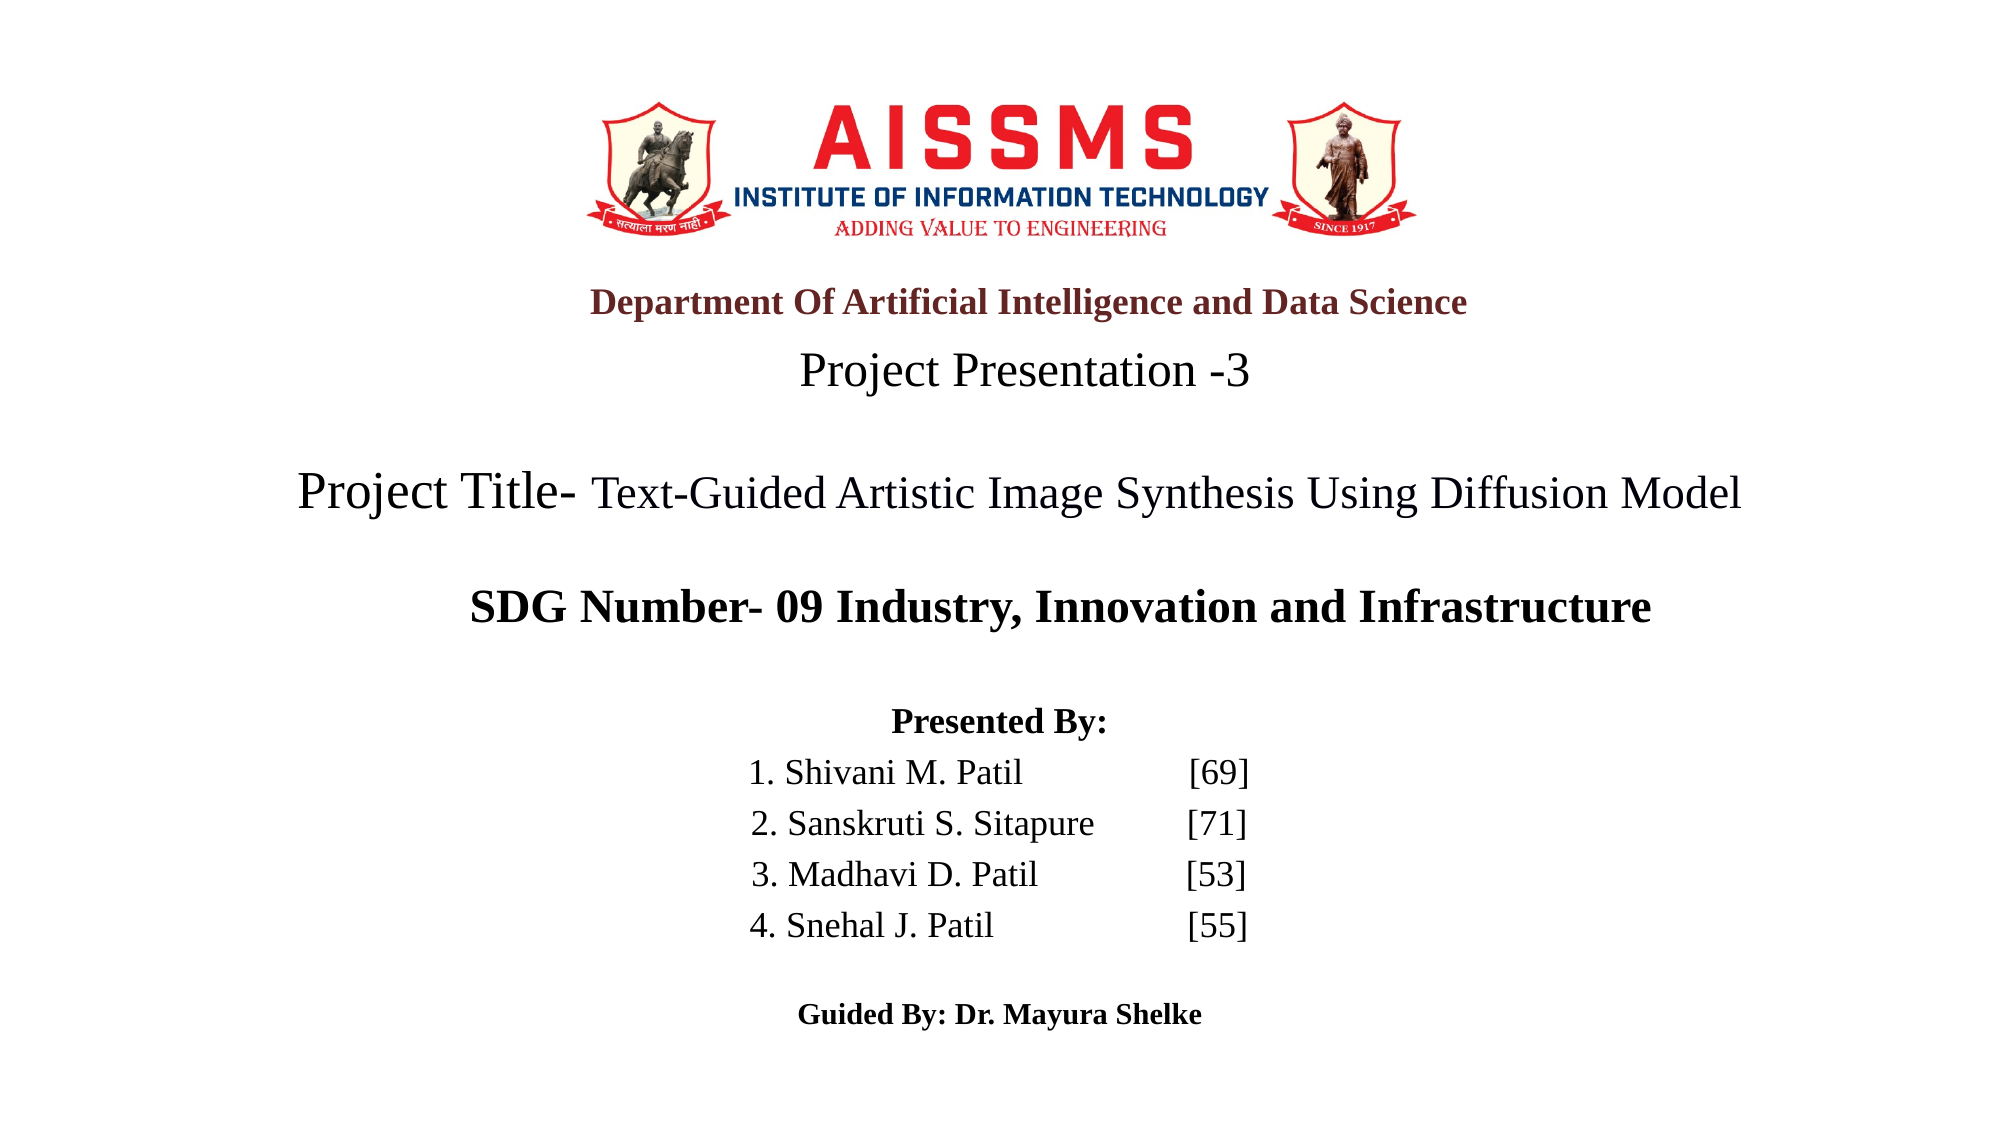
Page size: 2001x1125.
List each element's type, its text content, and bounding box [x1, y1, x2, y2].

text_box Project Title- Text-Guided Artistic Image Synthesis Using Diffusion Model [174, 439, 1875, 553]
title SDG Number- 09 Industry, Innovation and Infrastructure [203, 547, 1904, 644]
subtitle Presented By: 1. Shivani M. Patil [69] 2. Sanskruti S. Sitapure [71] 3. Madhavi D. Patil [53] 4. Snehal J. Patil [55] Guided By: Dr. Mayura Shelke [300, 638, 1700, 1043]
picture [582, 74, 1420, 240]
text_box Project Presentation -3 [174, 329, 1875, 404]
text_box Department Of Artificial Intelligence and Data Science [483, 270, 1567, 329]
